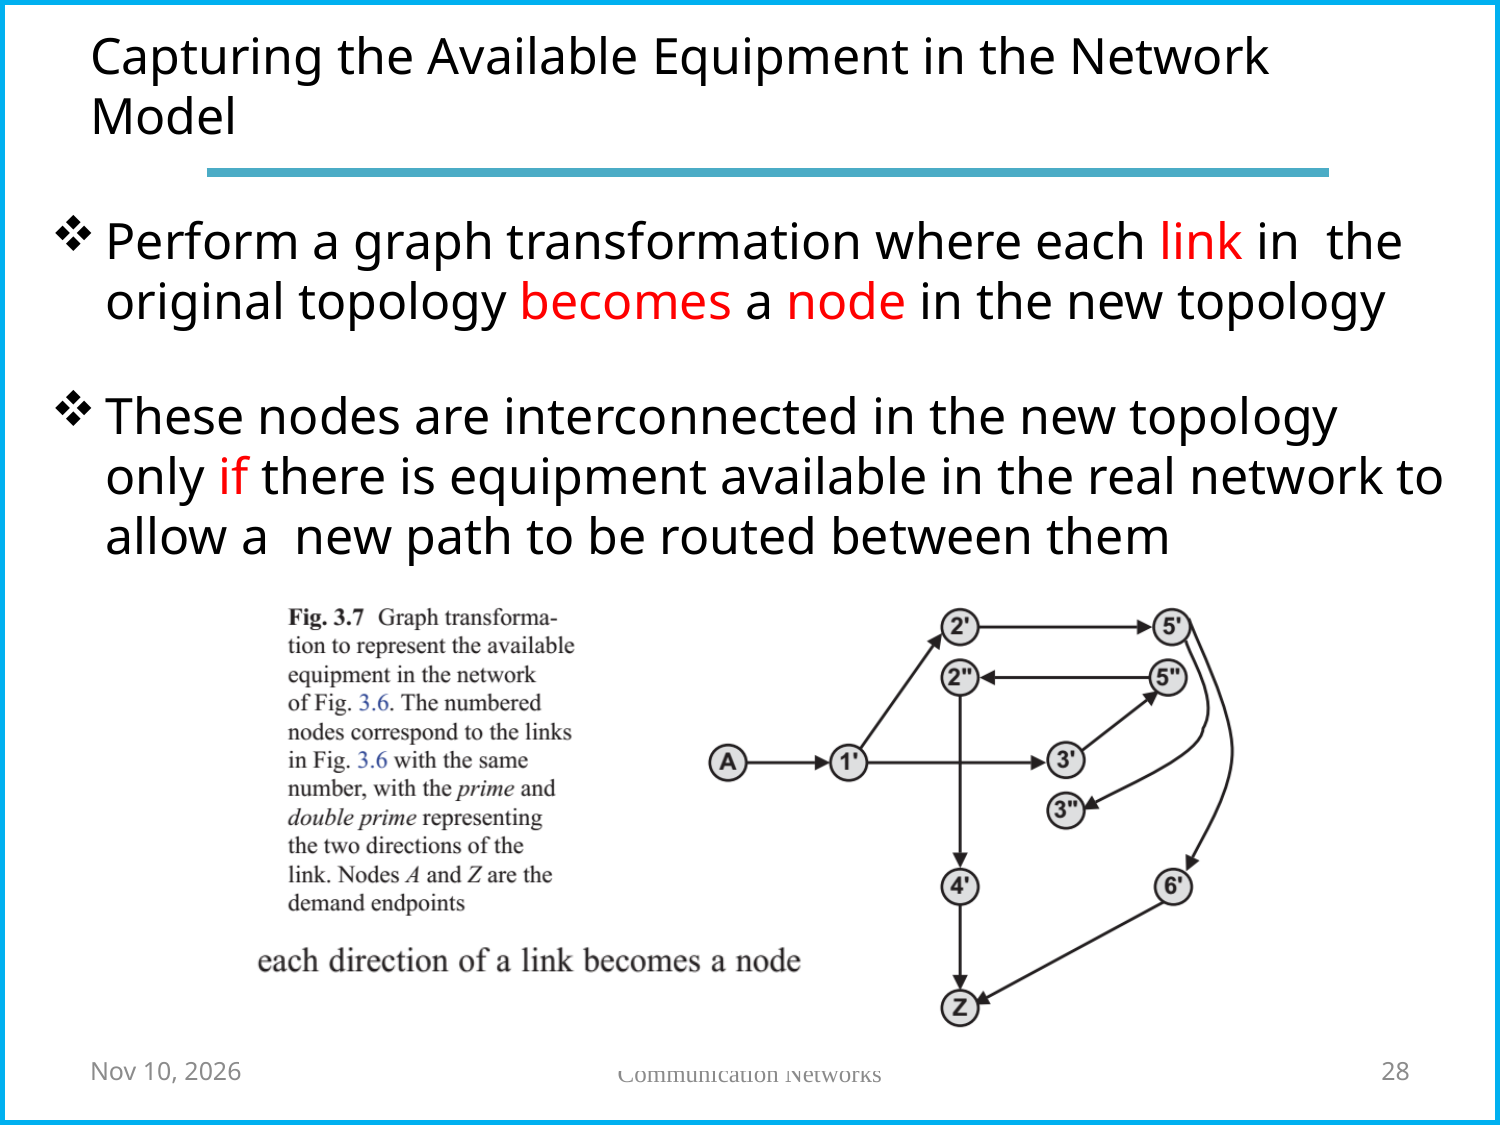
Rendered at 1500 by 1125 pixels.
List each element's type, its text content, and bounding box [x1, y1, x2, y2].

footer Communication Networks [512, 1079, 988, 1103]
picture [246, 577, 1251, 1071]
title Capturing the Available Equipment in the Network Model [75, 45, 1425, 154]
slide_number 7-May-18 [75, 1042, 425, 1103]
list Perform a graph transformation where each link in the original topology becomes a node in the new topology These nodes are interconnected in the new topology only if there is equipment available in the real network to allow a new path to be routed between them [36, 201, 1462, 577]
slide_number 28 [1074, 1042, 1425, 1103]
